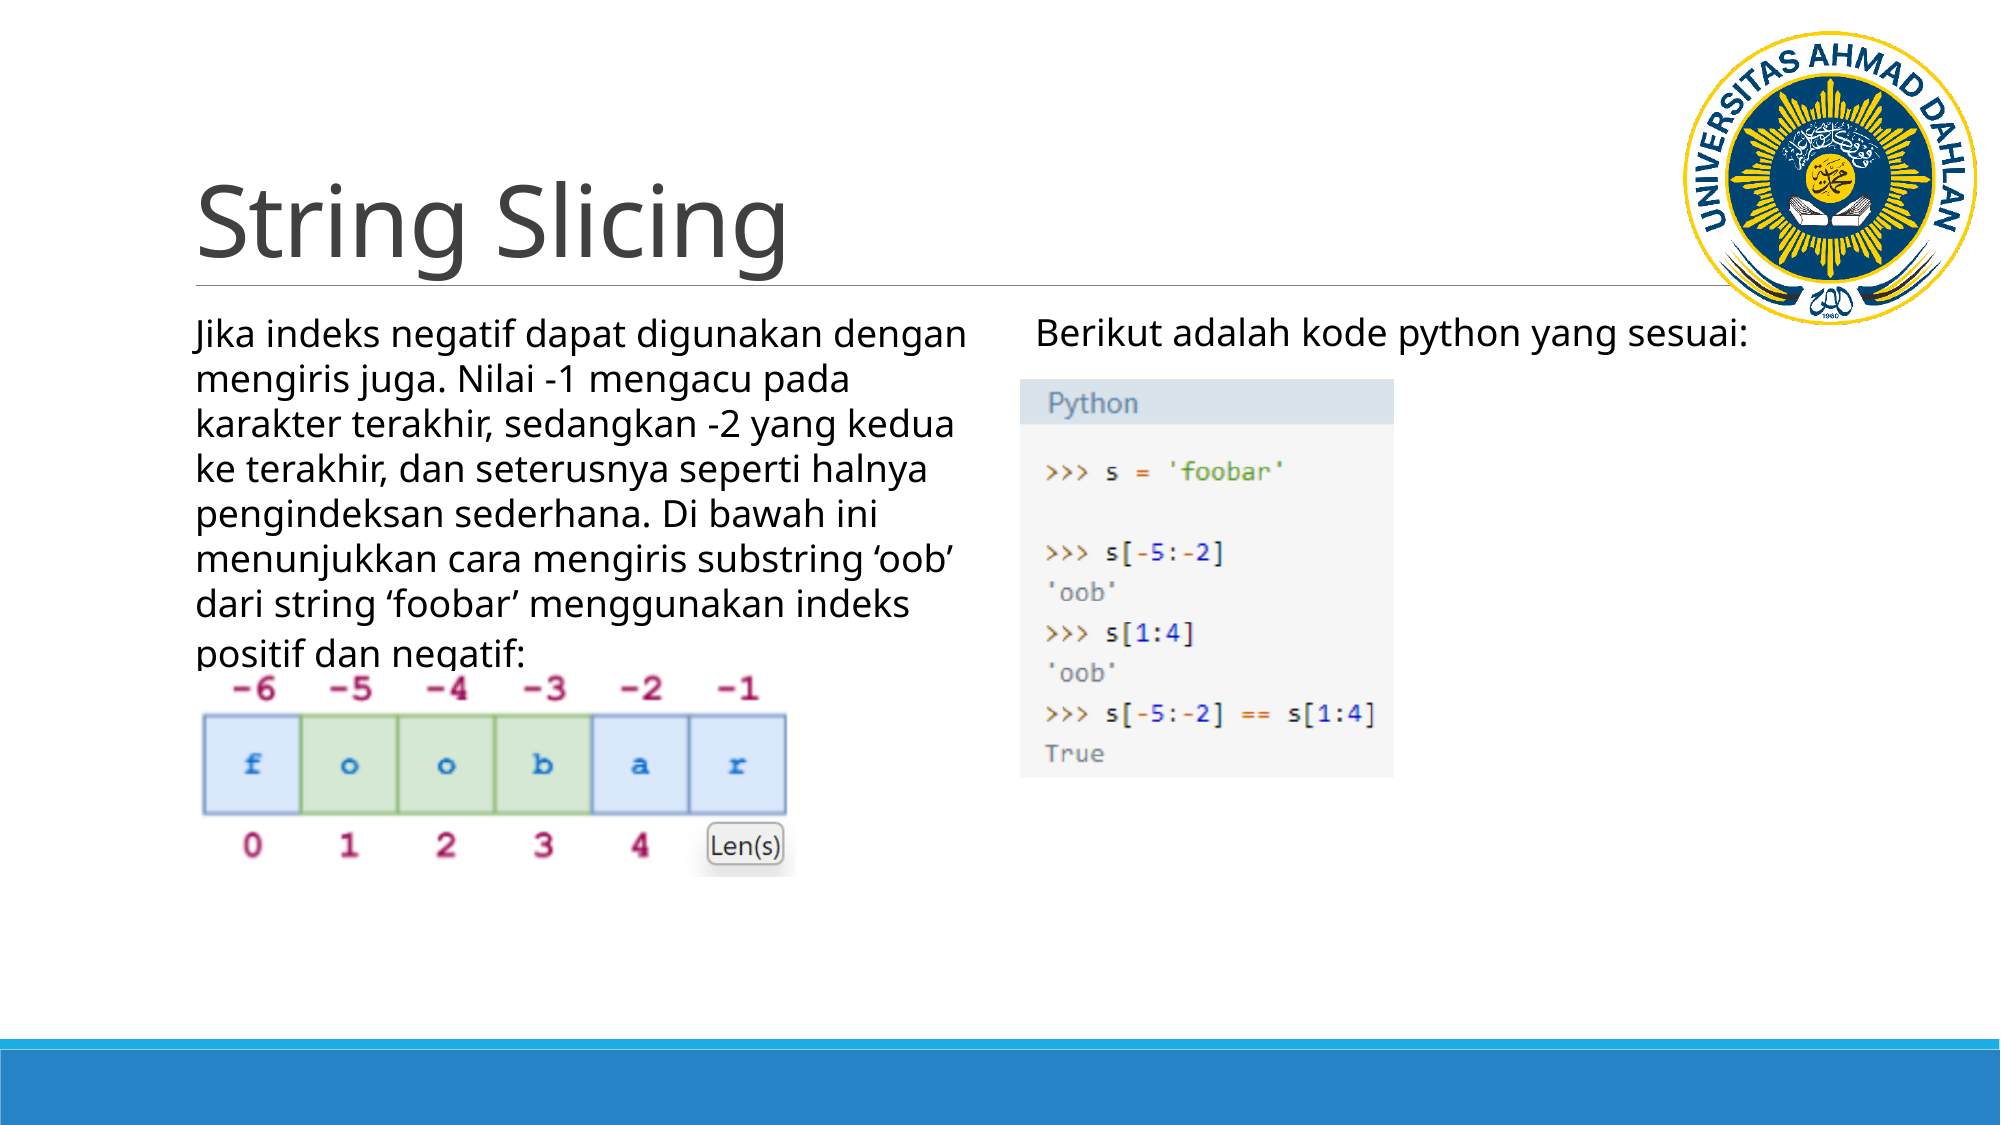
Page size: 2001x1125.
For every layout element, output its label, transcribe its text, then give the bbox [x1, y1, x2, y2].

title String Slicing [180, 47, 1680, 285]
picture [1019, 379, 1394, 779]
list Berikut adalah kode python yang sesuai: [1020, 302, 1830, 963]
picture [1683, 30, 1978, 325]
list Jika indeks negatif dapat digunakan dengan mengiris juga. Nilai -1 mengacu pada karakter terakhir, sedangkan -2 yang kedua ke terakhir, dan seterusnya seperti halnya pengindeksan sederhana. Di bawah ini menunjukkan cara mengiris substring ‘oob’ dari string ‘foobar’ menggunakan indeks positif dan negatif: [180, 302, 990, 963]
picture [195, 671, 796, 878]
